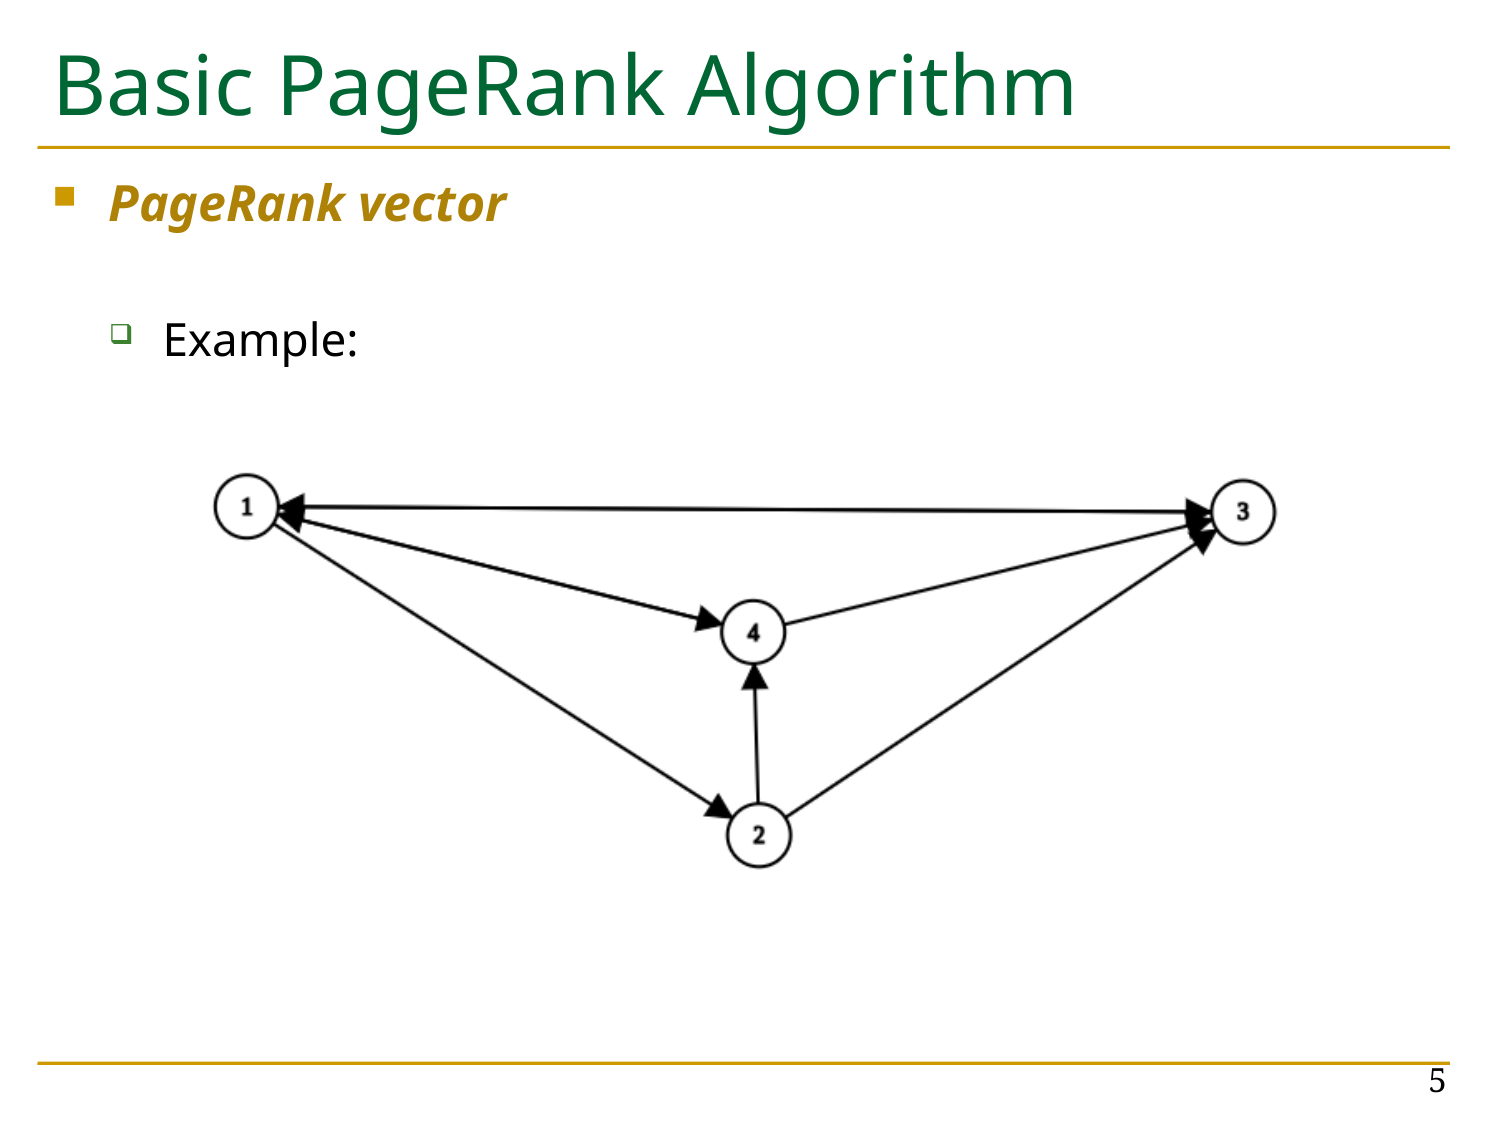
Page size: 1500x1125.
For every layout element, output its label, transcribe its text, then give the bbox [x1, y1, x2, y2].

list PageRank vector Example: [37, 163, 1450, 1016]
title Basic PageRank Algorithm [37, 24, 1450, 163]
slide_number 5 [1111, 1036, 1462, 1112]
picture [181, 422, 1319, 934]
